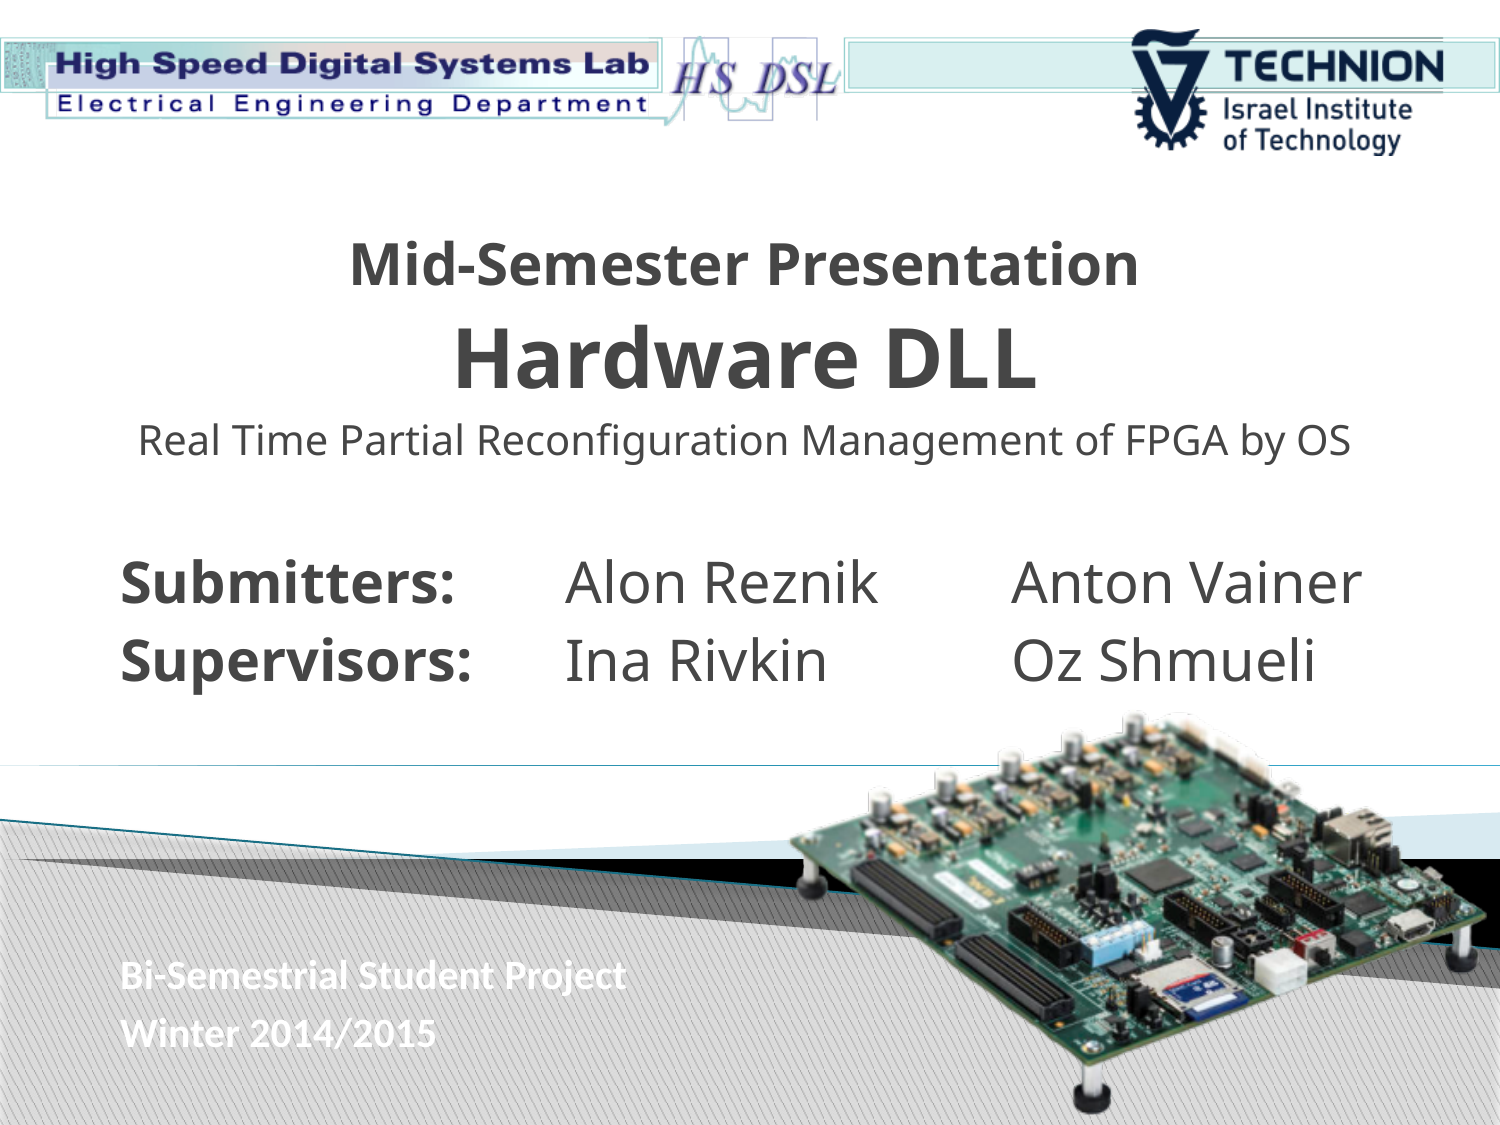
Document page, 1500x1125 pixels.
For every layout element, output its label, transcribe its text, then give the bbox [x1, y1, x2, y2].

picture [0, 29, 1500, 156]
picture [5, 706, 1500, 1118]
subtitle Submitters: Alon Reznik Anton Vainer Supervisors: Ina Rivkin Oz Shmueli [112, 538, 1388, 705]
text_box Bi-Semestrial Student Project Winter 2014/2015 [112, 940, 656, 1071]
text_box Mid-Semester Presentation Hardware DLL Real Time Partial Reconfiguration Management of FPGA by OS [0, 219, 1500, 480]
